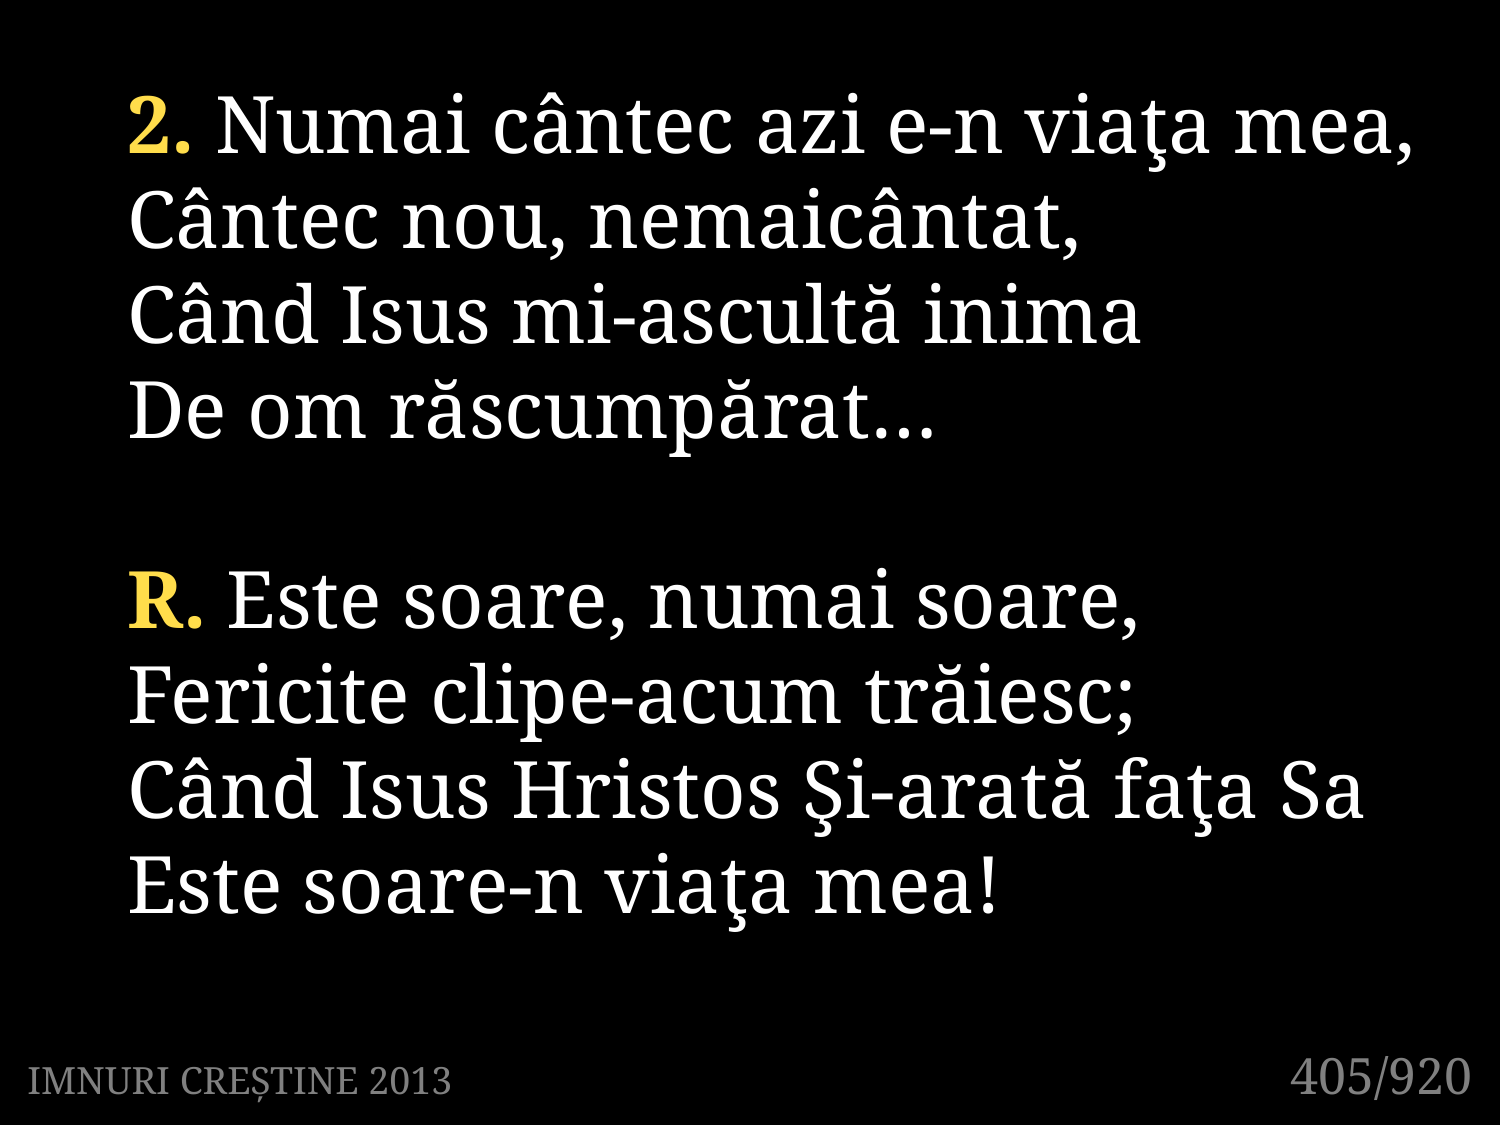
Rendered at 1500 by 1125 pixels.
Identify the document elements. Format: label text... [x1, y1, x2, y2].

text_box 2. Numai cântec azi e-n viaţa mea, Cântec nou, nemaicântat, Când Isus mi-ascultă inima De om răscumpărat… R. Este soare, numai soare, Fericite clipe-acum trăiesc; Când Isus Hristos Şi-arată faţa Sa Este soare-n viaţa mea! [112, 66, 1500, 937]
text_box IMNURI CREȘTINE 2013 [12, 1049, 637, 1110]
text_box 405/920 [637, 1037, 1488, 1113]
